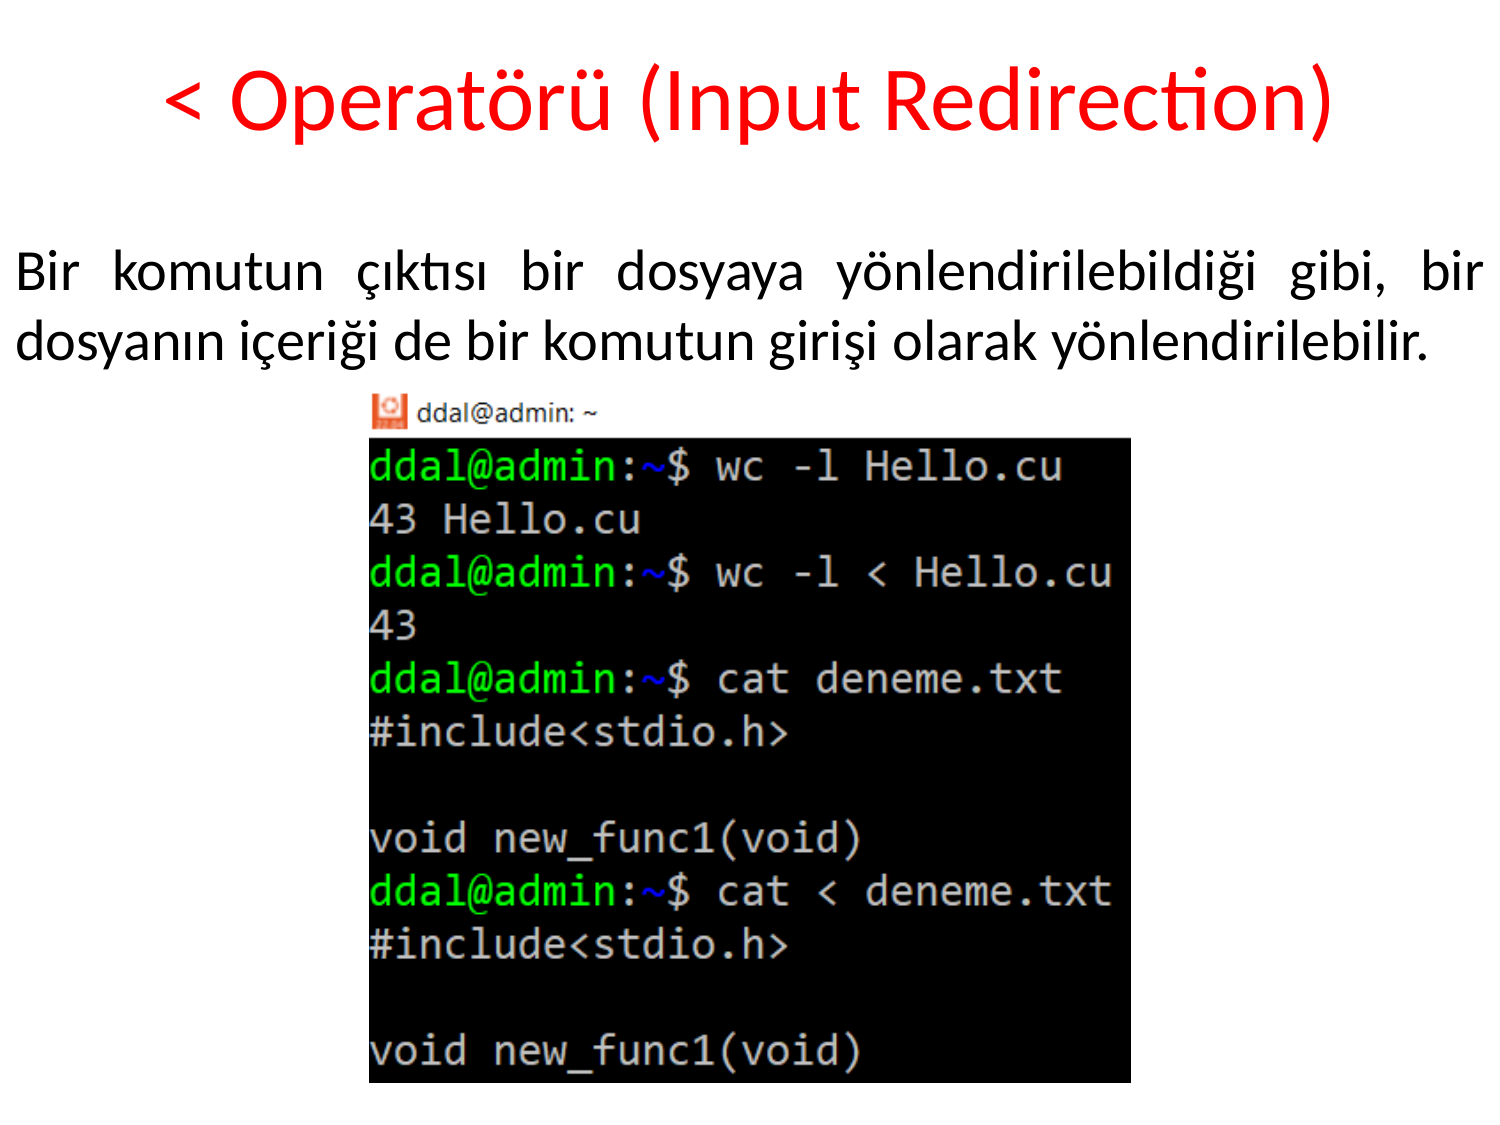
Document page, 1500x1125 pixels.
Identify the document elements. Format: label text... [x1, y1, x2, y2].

list Bir komutun çıktısı bir dosyaya yönlendirilebildiği gibi, bir dosyanın içeriği de bir komutun girişi olarak yönlendirilebilir. [0, 224, 1500, 413]
title < Operatörü (Input Redirection) [0, 0, 1500, 188]
picture [369, 387, 1131, 1083]
